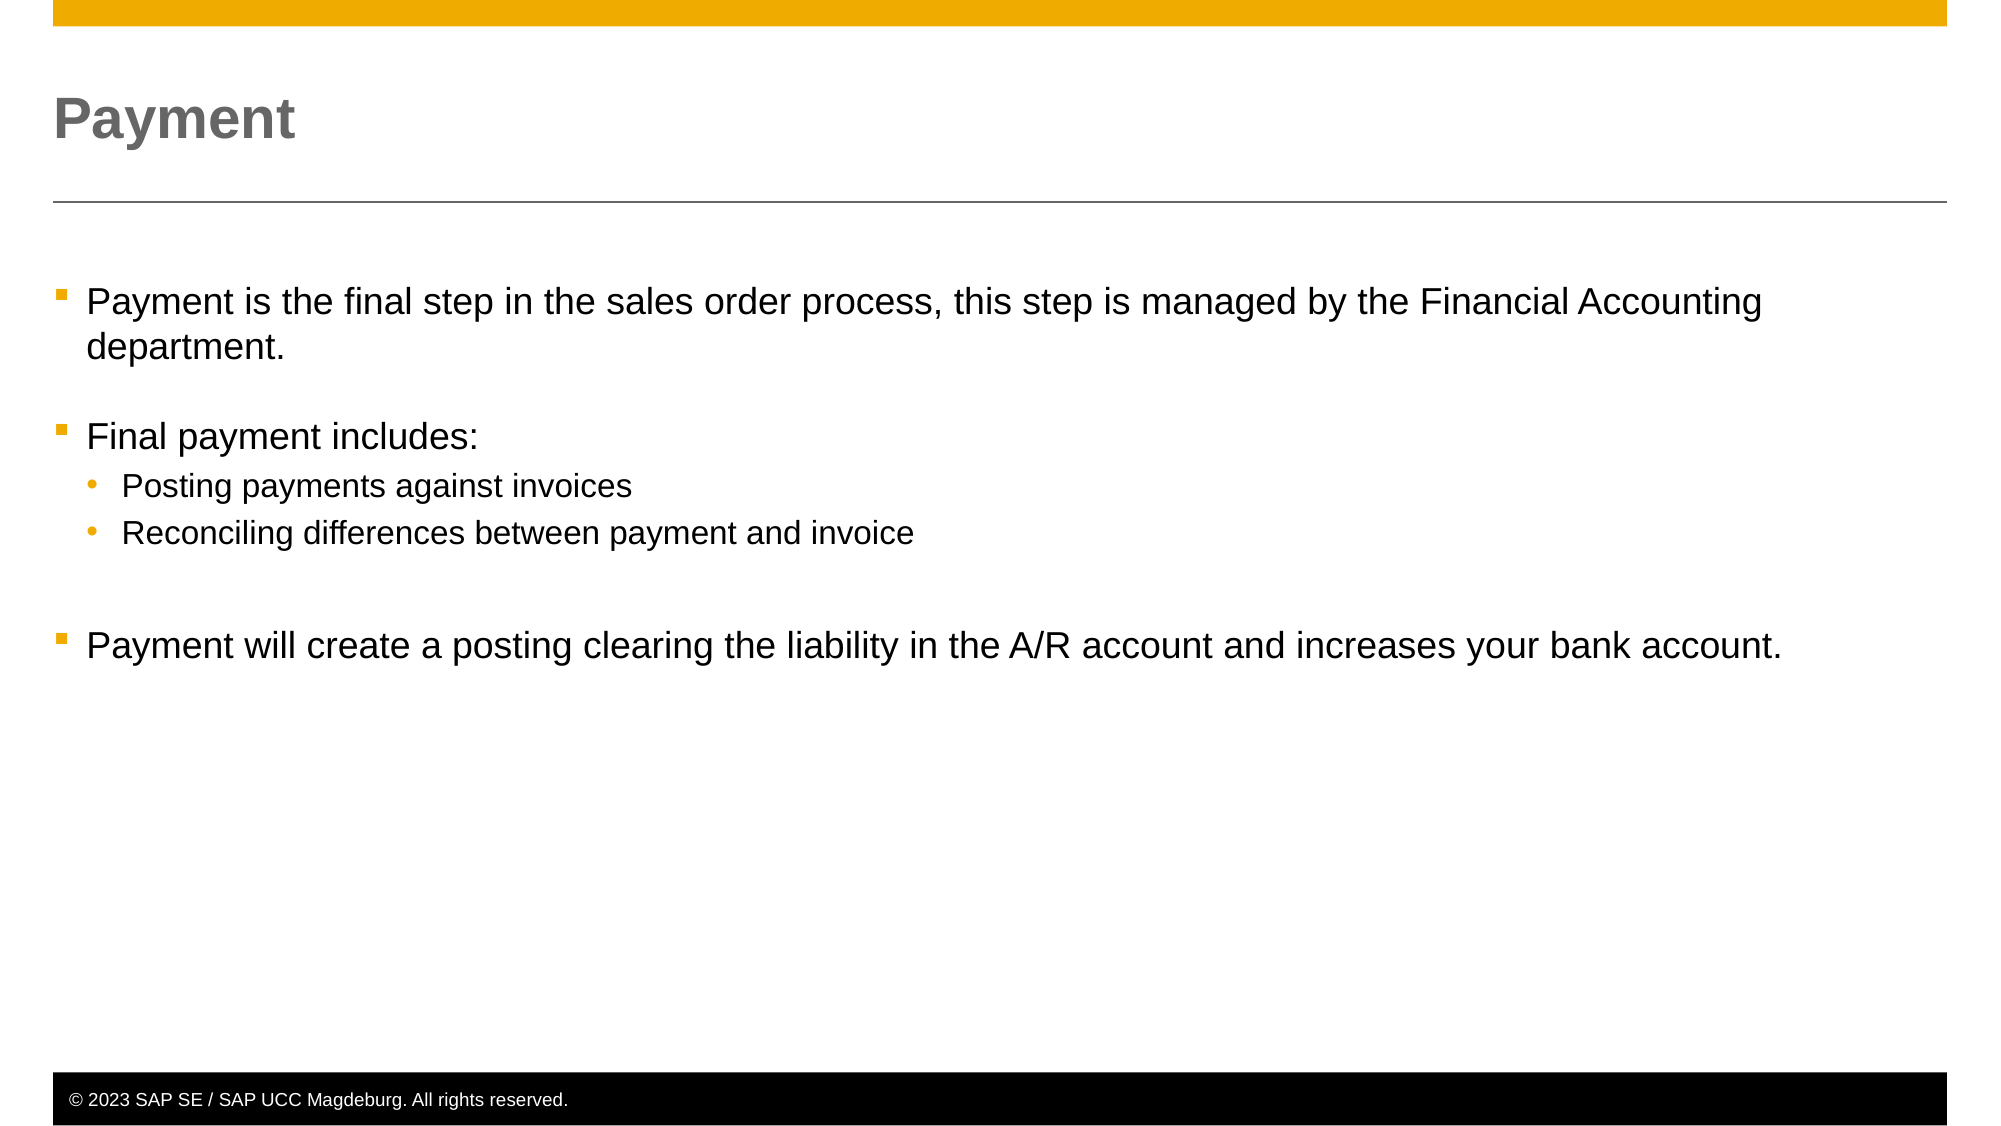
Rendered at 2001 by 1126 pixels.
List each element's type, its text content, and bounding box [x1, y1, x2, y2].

title Payment [53, 53, 1947, 178]
list Payment is the final step in the sales order process, this step is managed by the Financial Accounting department. Final payment includes: Posting payments against invoices Reconciling differences between payment and invoice Payment will create a posting clearing the liability in the A/R account and increases your bank account. [53, 277, 1947, 998]
